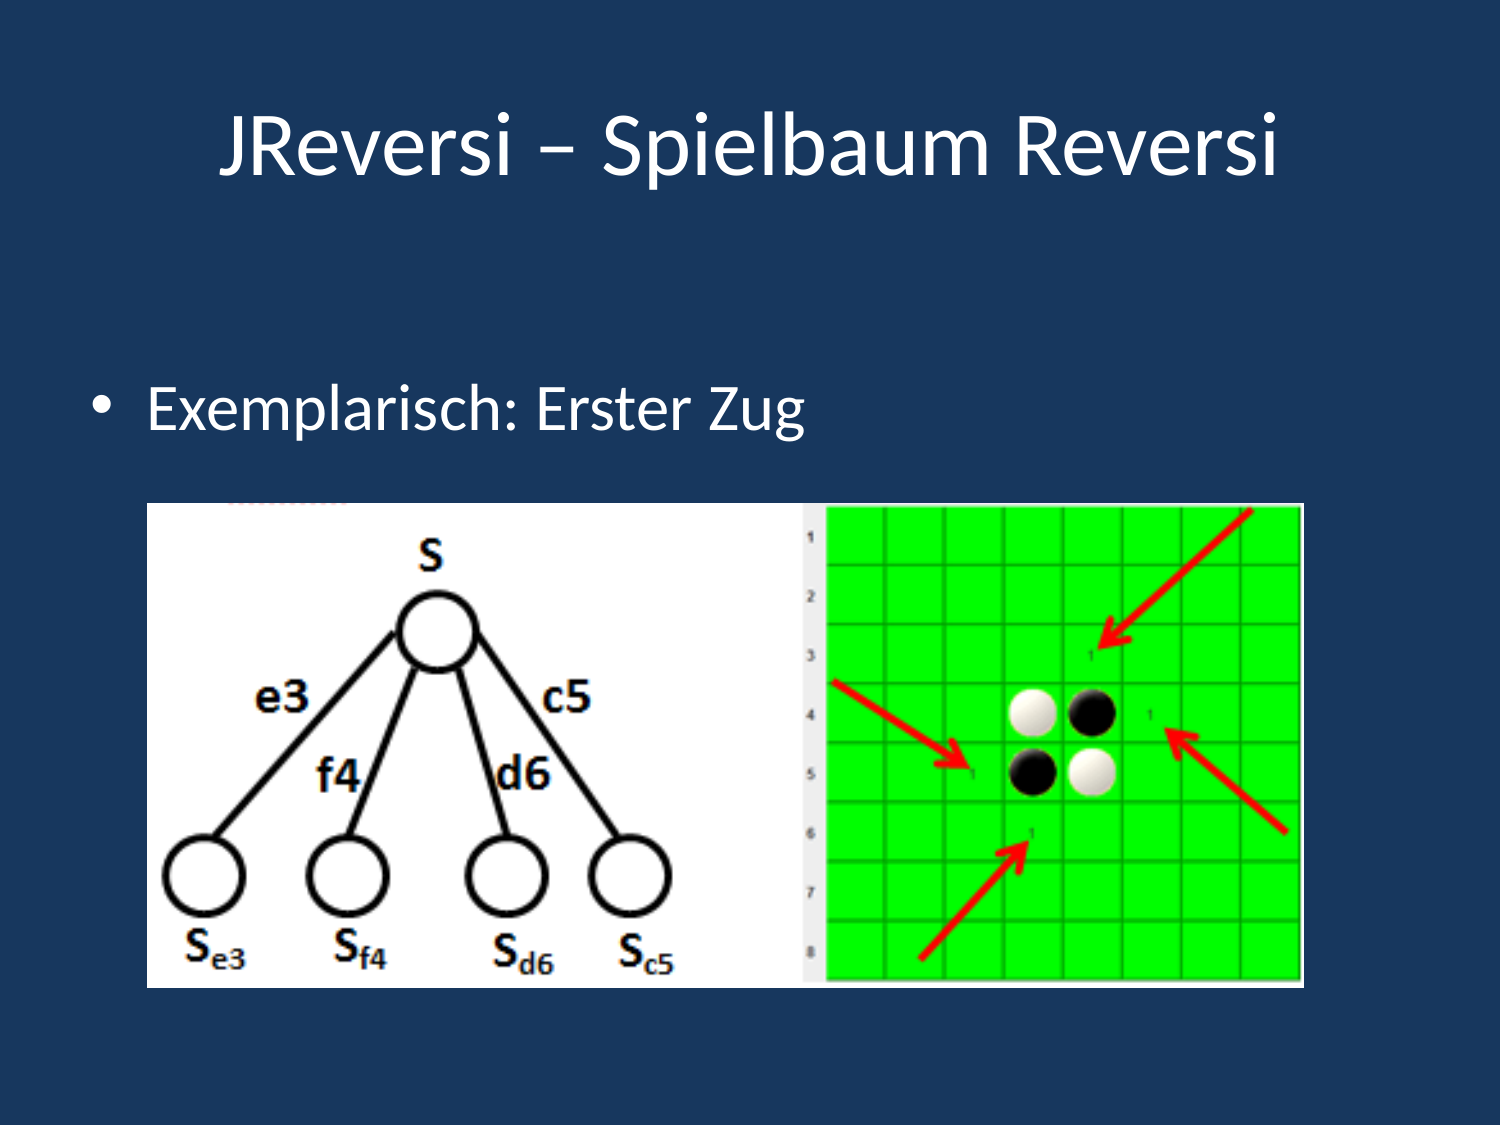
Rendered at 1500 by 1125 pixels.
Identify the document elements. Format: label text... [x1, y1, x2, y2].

picture [147, 503, 1304, 988]
list Exemplarisch: Erster Zug [75, 262, 1425, 1005]
title JReversi – Spielbaum Reversi [75, 45, 1425, 233]
